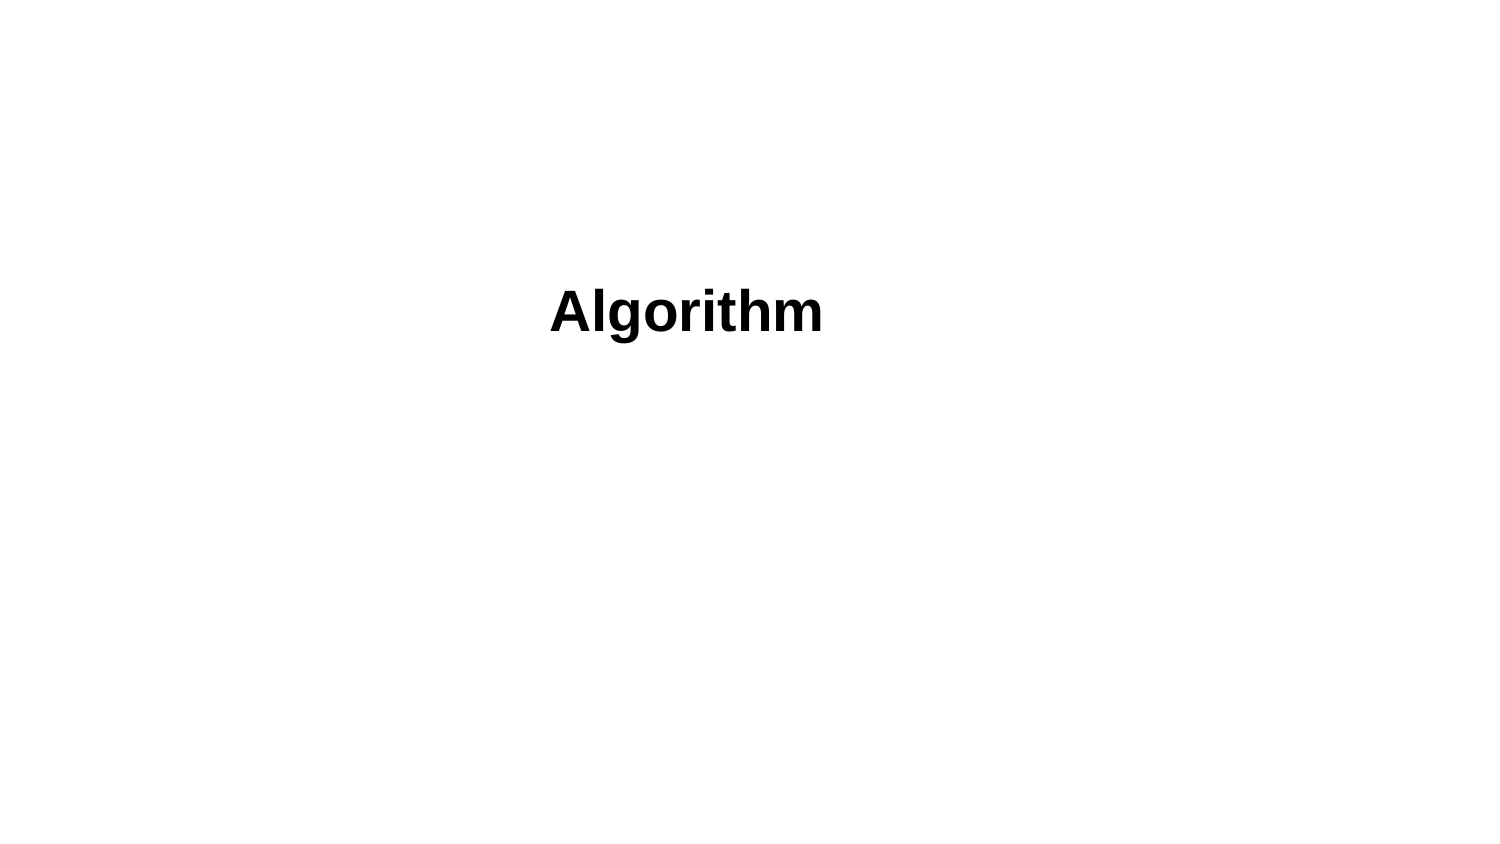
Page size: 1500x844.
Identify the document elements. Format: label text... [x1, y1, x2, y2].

list Algorithm [406, 258, 985, 481]
